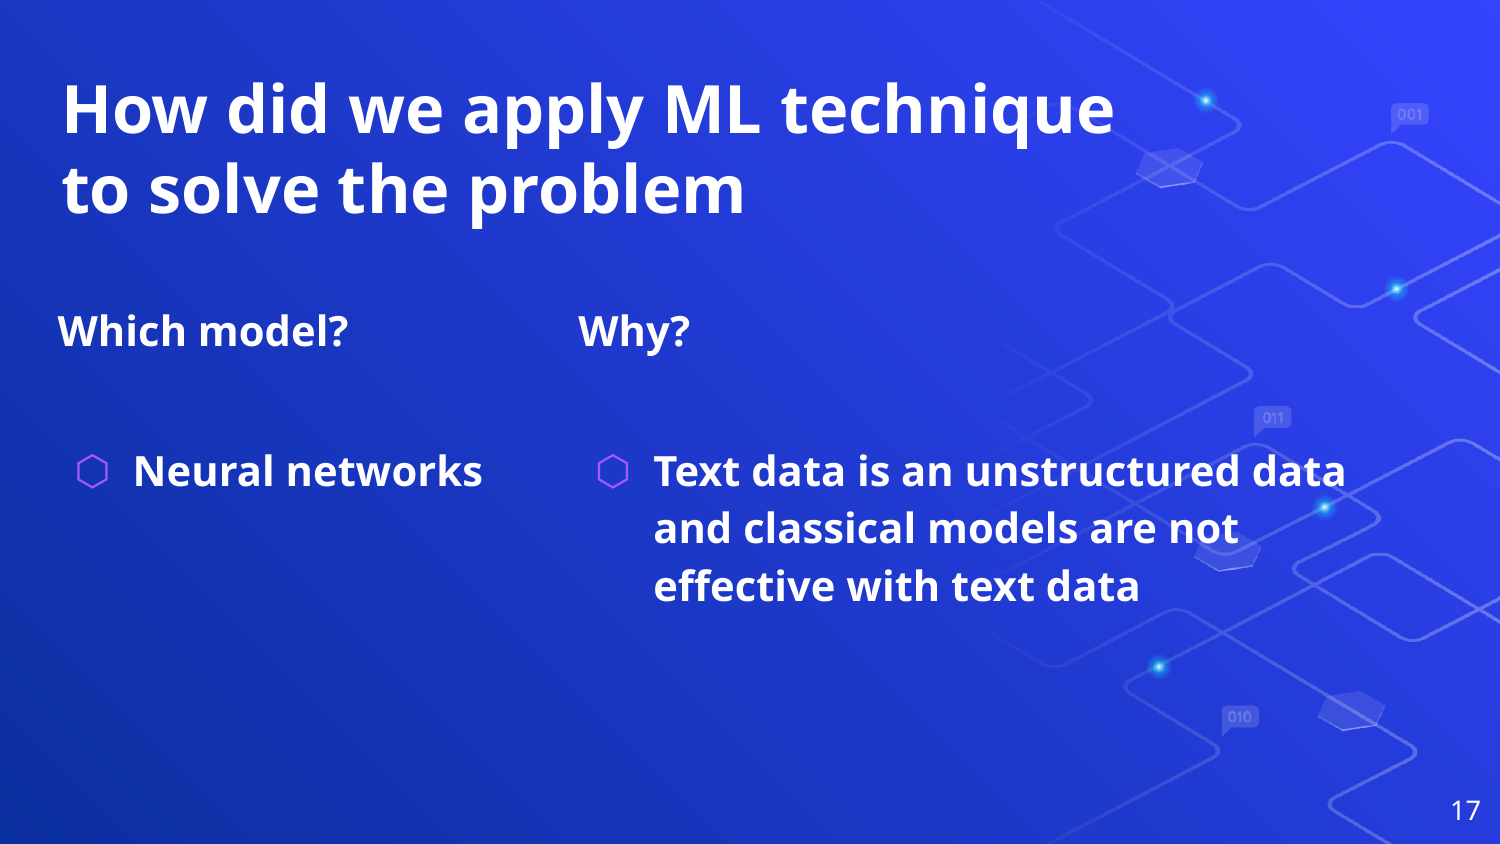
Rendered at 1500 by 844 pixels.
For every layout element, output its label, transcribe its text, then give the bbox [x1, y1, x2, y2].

list Which model? Neural networks [57, 296, 524, 815]
picture [0, 0, 1500, 844]
title How did we apply ML technique to solve the problem [61, 31, 1191, 227]
slide_number ‹#› [1391, 779, 1482, 844]
list Why? Text data is an unstructured data and classical models are not effective with text data [578, 296, 1415, 718]
